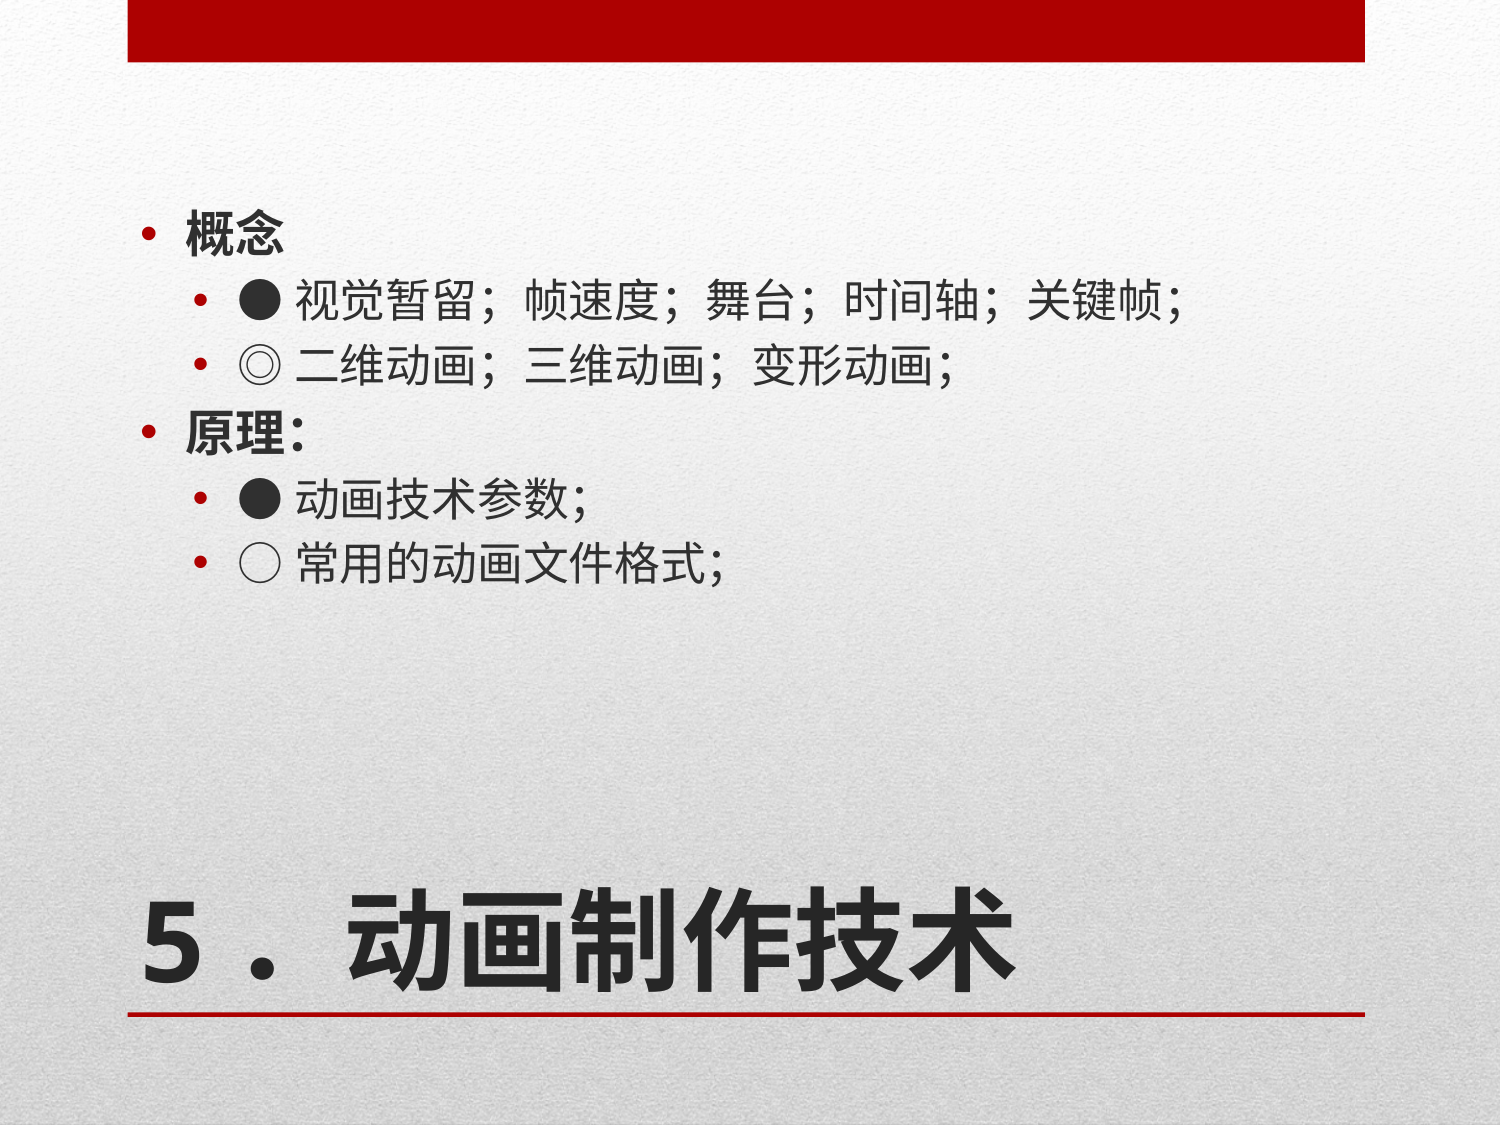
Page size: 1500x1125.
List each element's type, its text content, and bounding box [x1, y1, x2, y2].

list 概念 ●视觉暂留；帧速度；舞台；时间轴；关键帧； ◎二维动画；三维动画；变形动画； 原理： ●动画技术参数； ○常用的动画文件格式； [125, 112, 1363, 750]
title 5．动画制作技术 [125, 750, 1238, 1013]
